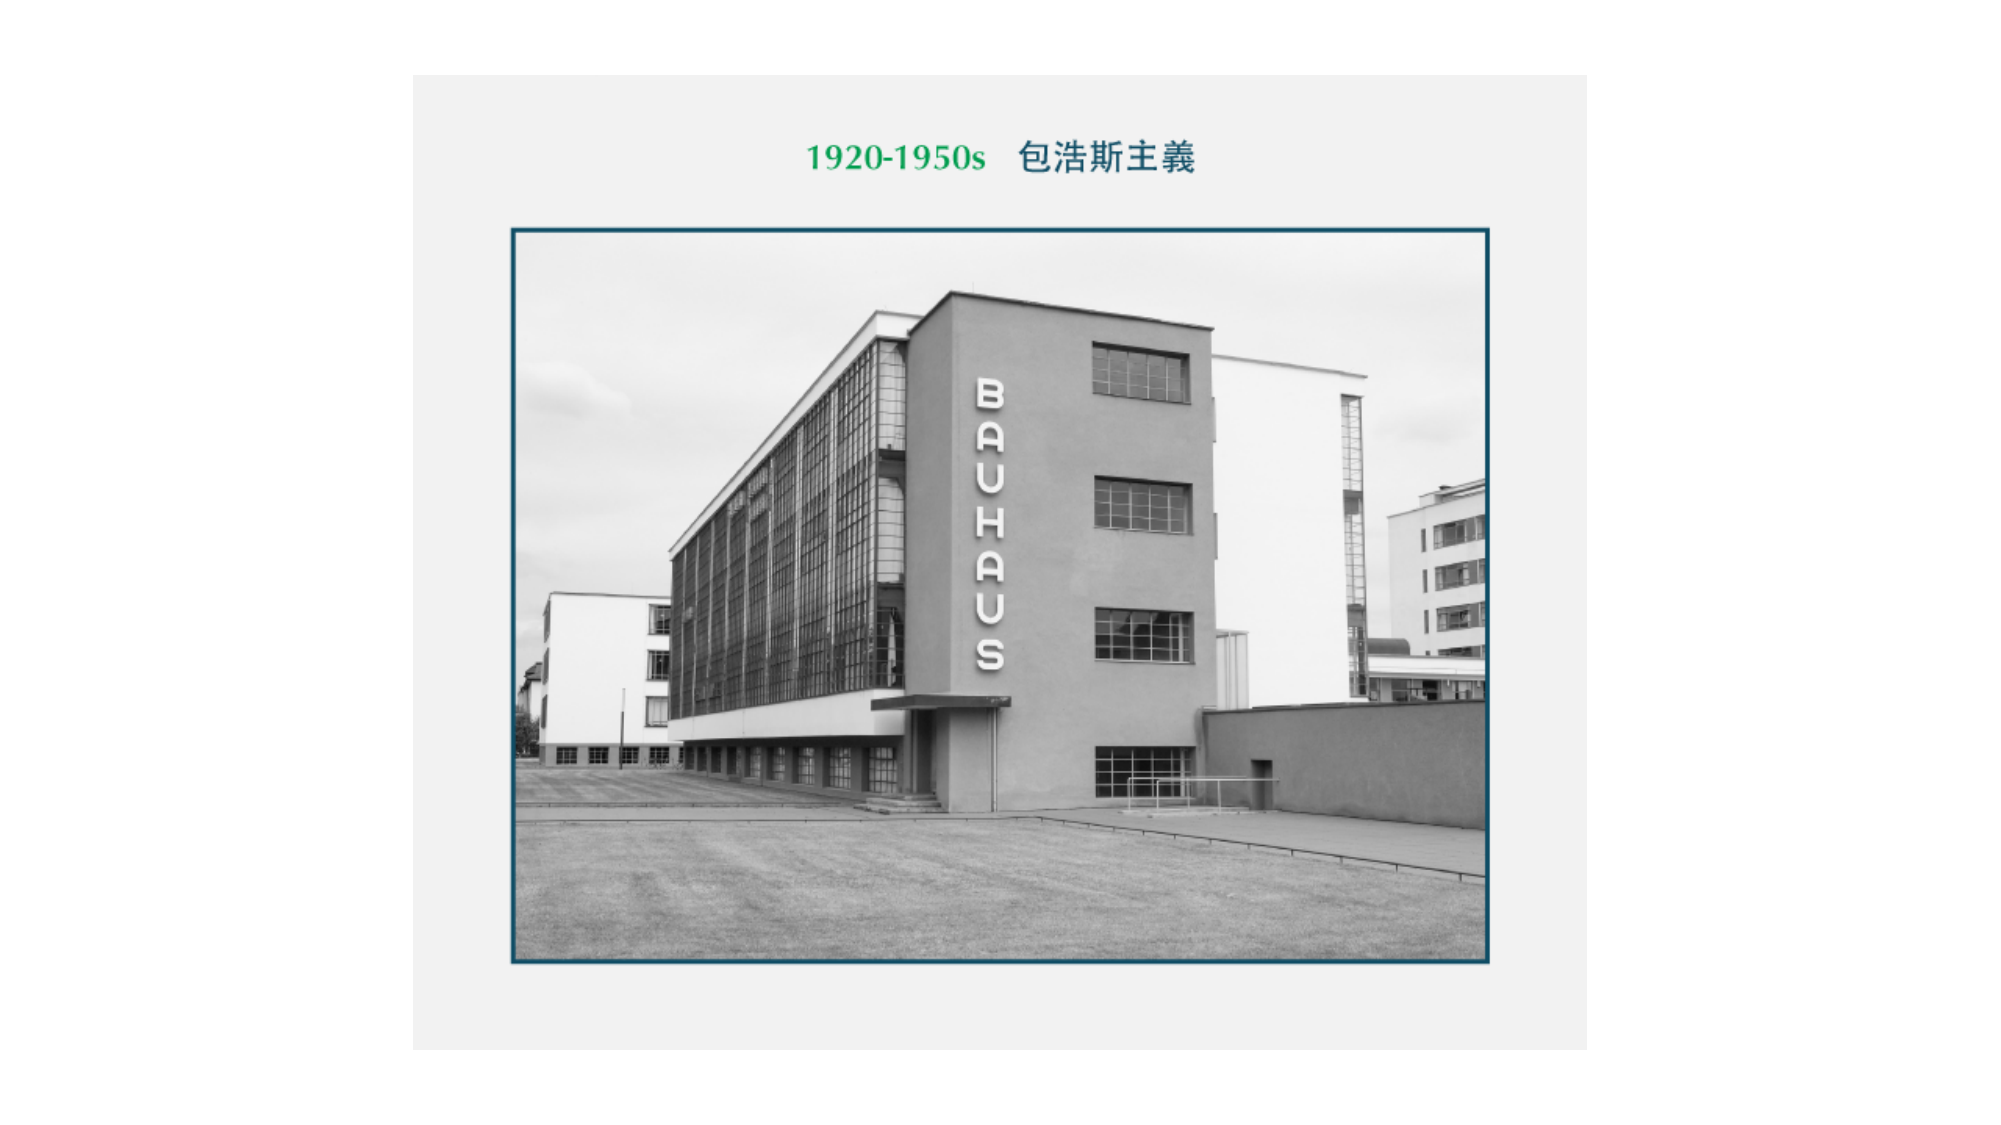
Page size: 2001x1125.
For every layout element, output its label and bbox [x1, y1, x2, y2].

picture [413, 75, 1587, 1050]
